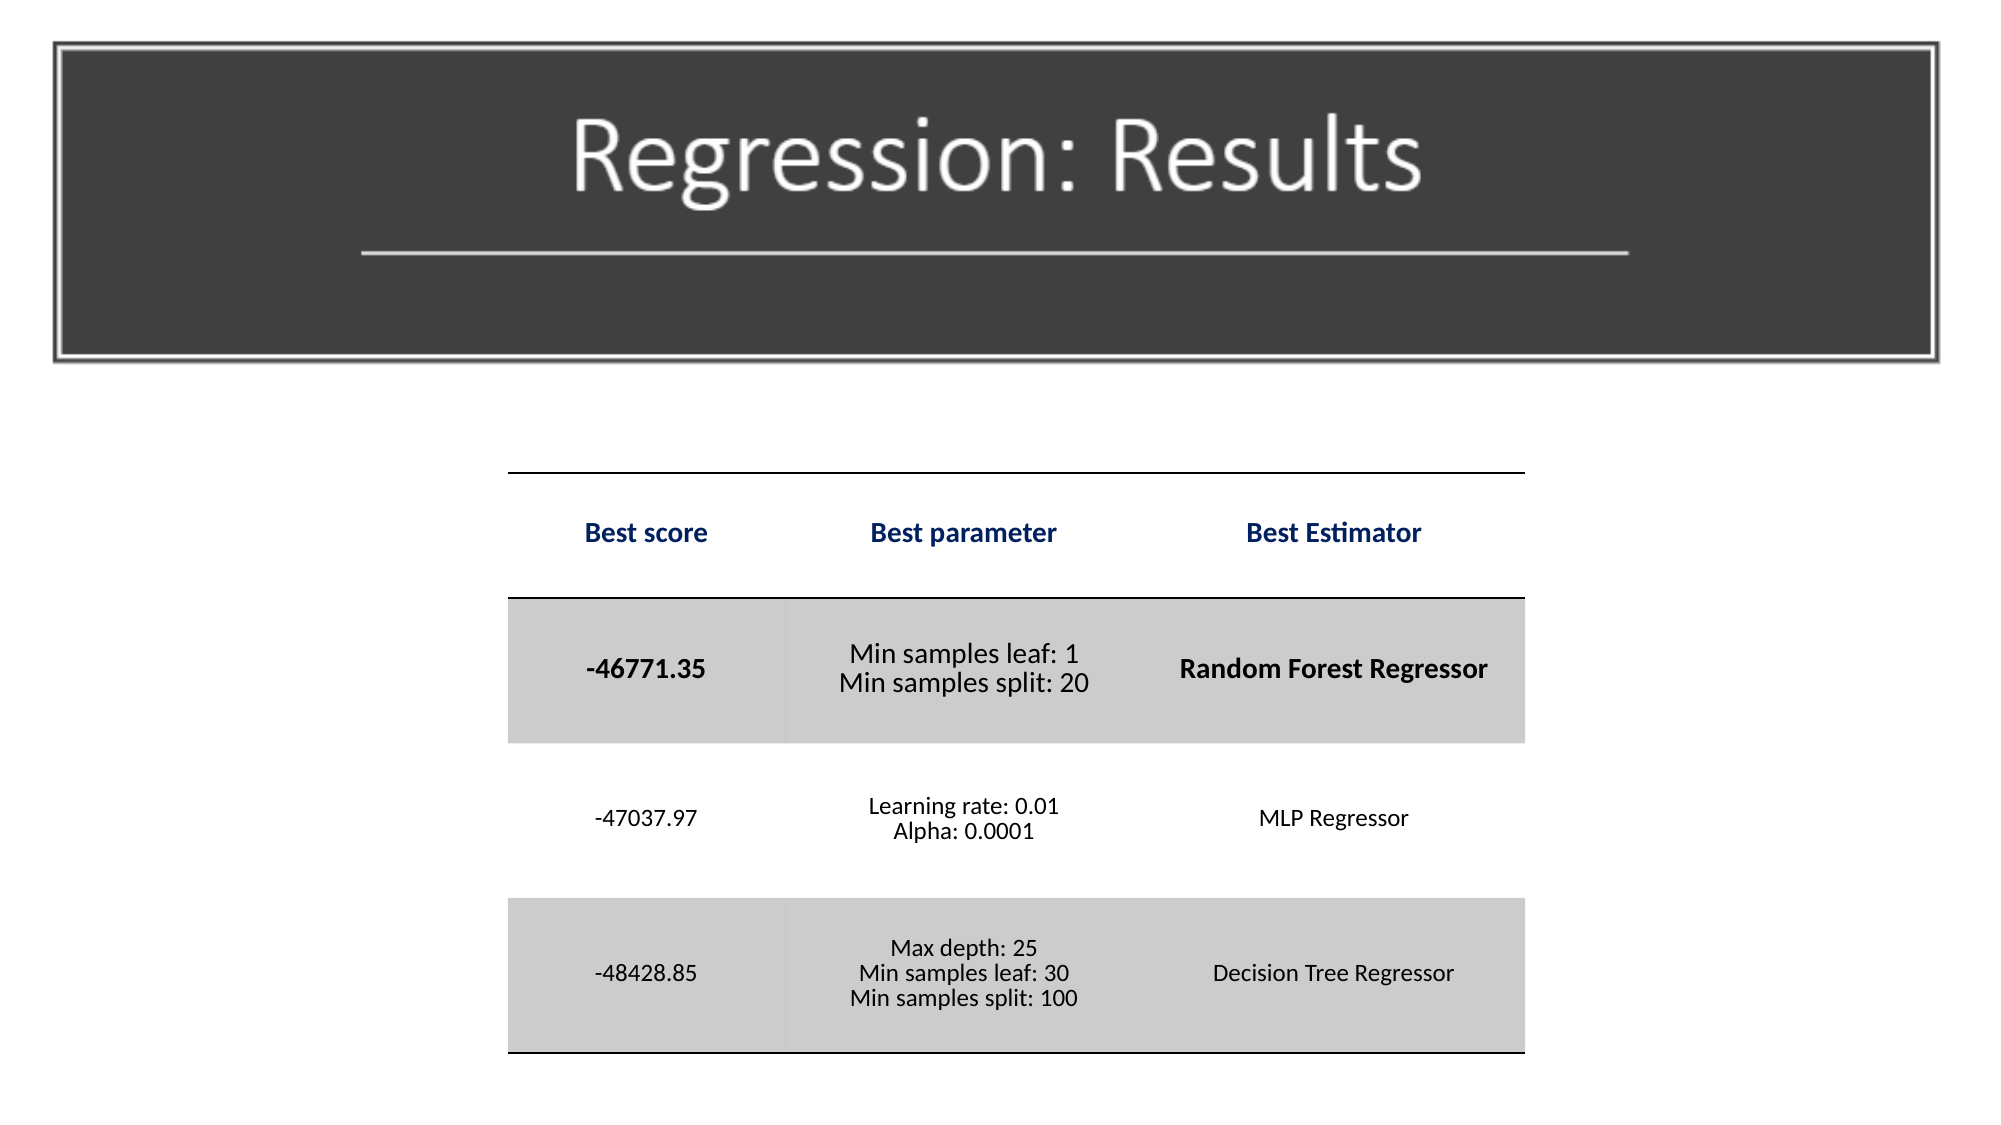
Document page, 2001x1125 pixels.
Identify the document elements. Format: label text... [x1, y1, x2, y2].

picture [32, 34, 1968, 380]
table_cell Min samples leaf: 1 Min samples split: 20 [785, 599, 1143, 743]
table_cell Random Forest Regressor [1143, 599, 1525, 743]
table_header Best parameter [785, 474, 1143, 597]
table_cell -46771.35 [508, 599, 785, 743]
table_cell MLP Regressor [1143, 743, 1525, 898]
table_cell -47037.97 [508, 743, 785, 898]
table_cell -48428.85 [508, 898, 785, 1052]
table_header Best score [508, 474, 785, 597]
table_cell Max depth: 25 Min samples leaf: 30 Min samples split: 100 [785, 898, 1143, 1052]
table_cell Decision Tree Regressor [1143, 898, 1525, 1052]
table_cell Learning rate: 0.01 Alpha: 0.0001 [785, 743, 1143, 898]
table_header Best Estimator [1143, 474, 1525, 597]
